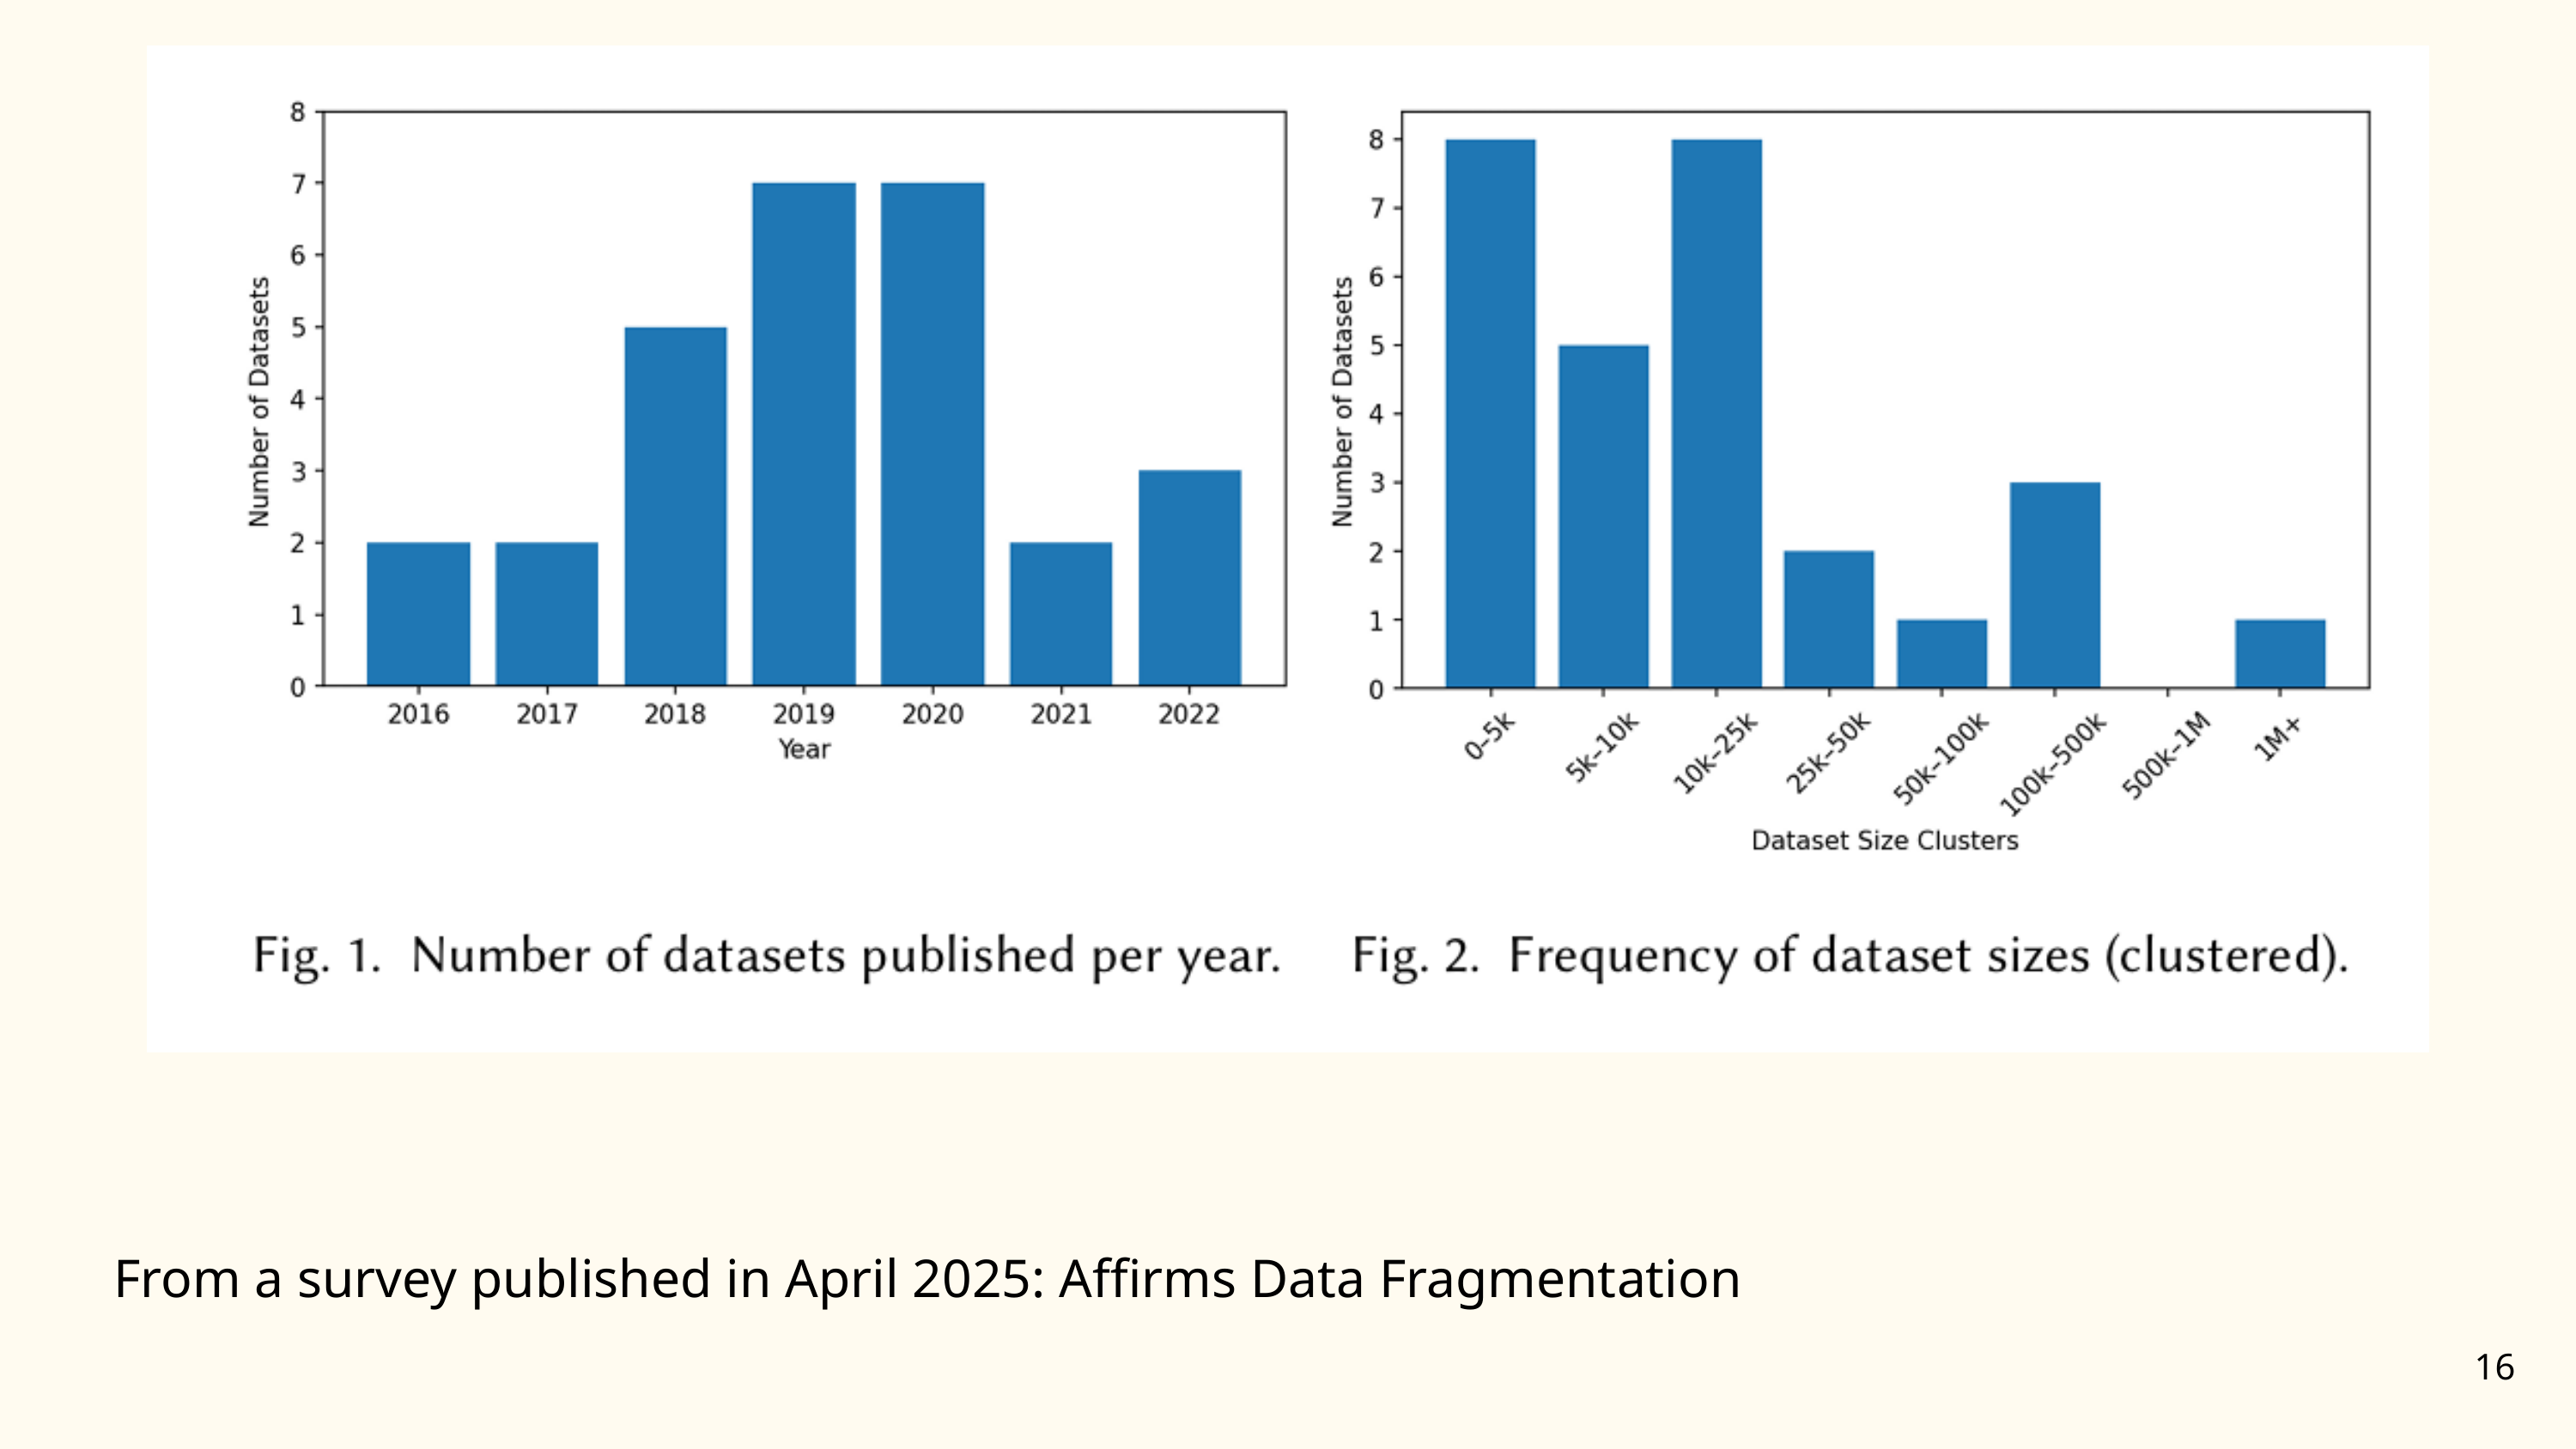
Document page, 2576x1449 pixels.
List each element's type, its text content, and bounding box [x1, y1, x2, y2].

picture [147, 45, 2429, 1053]
slide_number ‹#› [2386, 1313, 2542, 1425]
list From a survey published in April 2025: Affirms Data Fragmentation [88, 1191, 1778, 1362]
